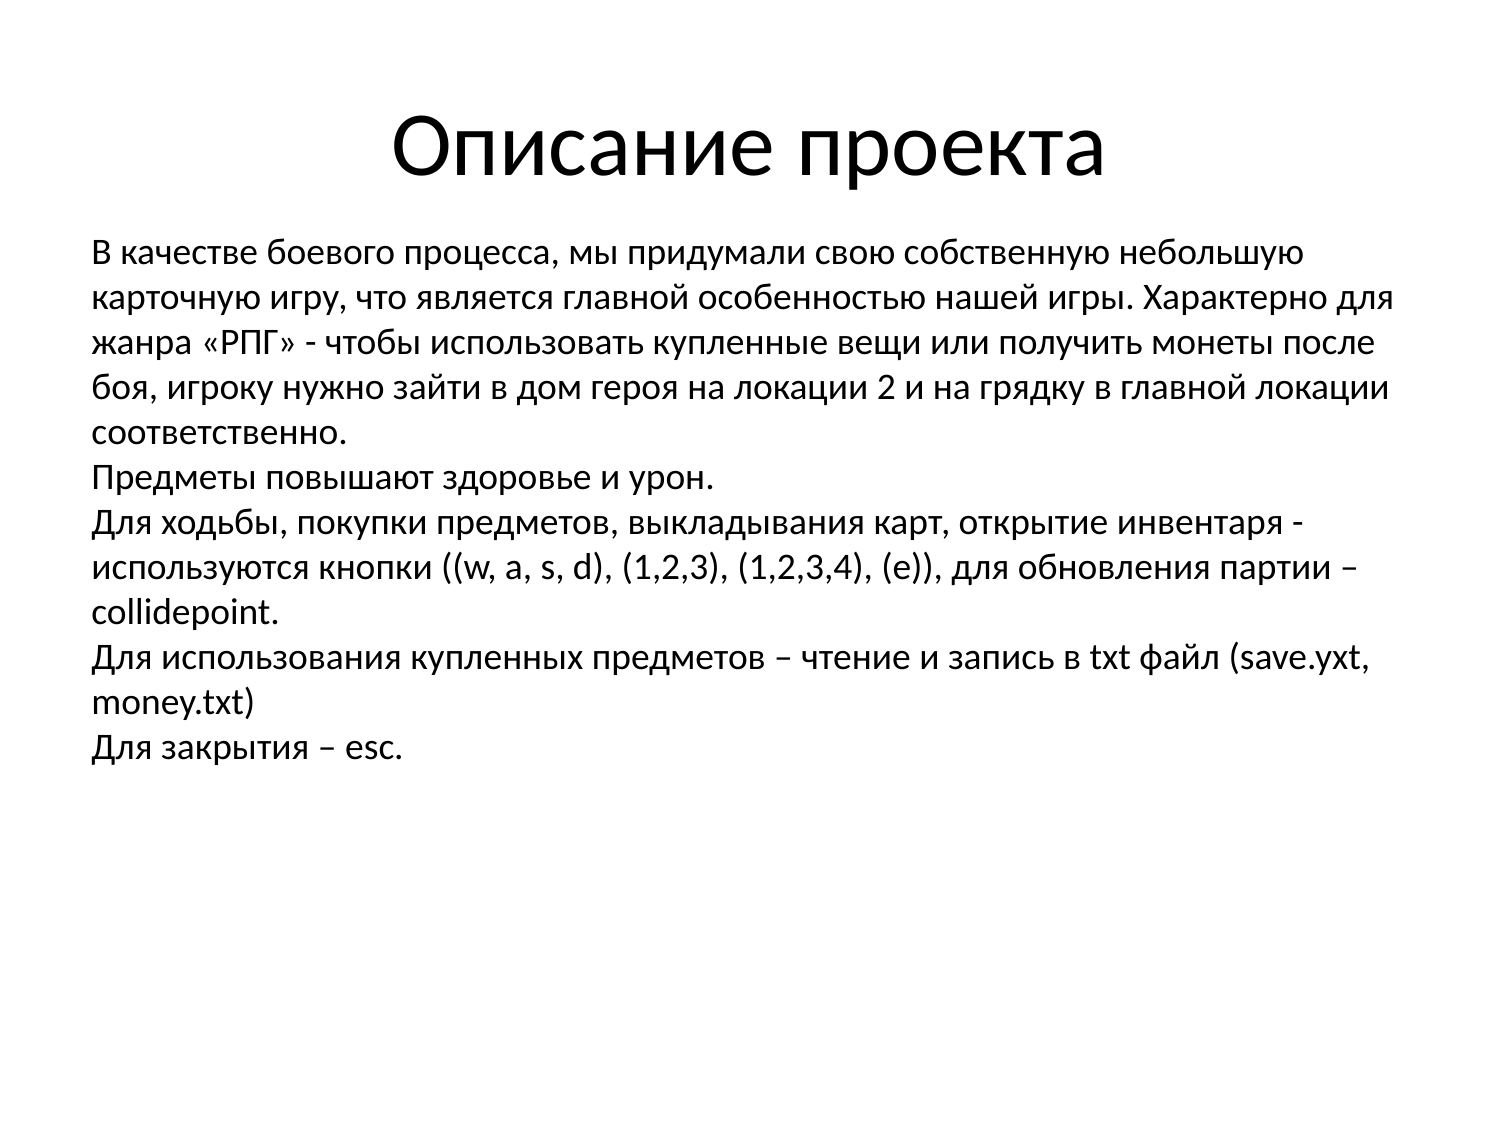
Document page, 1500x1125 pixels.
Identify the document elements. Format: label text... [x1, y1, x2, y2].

title Описание проекта [75, 45, 1425, 233]
text_box В качестве боевого процесса, мы придумали свою собственную небольшую карточную игру, что является главной особенностью нашей игры. Характерно для жанра «РПГ» - чтобы использовать купленные вещи или получить монеты после боя, игроку нужно зайти в дом героя на локации 2 и на грядку в главной локации соответственно. Предметы повышают здоровье и урон. Для ходьбы, покупки предметов, выкладывания карт, открытие инвентаря - используются кнопки ((w, a, s, d), (1,2,3), (1,2,3,4), (е)), для обновления партии – collidepoint. Для использования купленных предметов – чтение и запись в txt файл (save.yxt, money.txt) Для закрытия – esc. [76, 219, 1436, 775]
